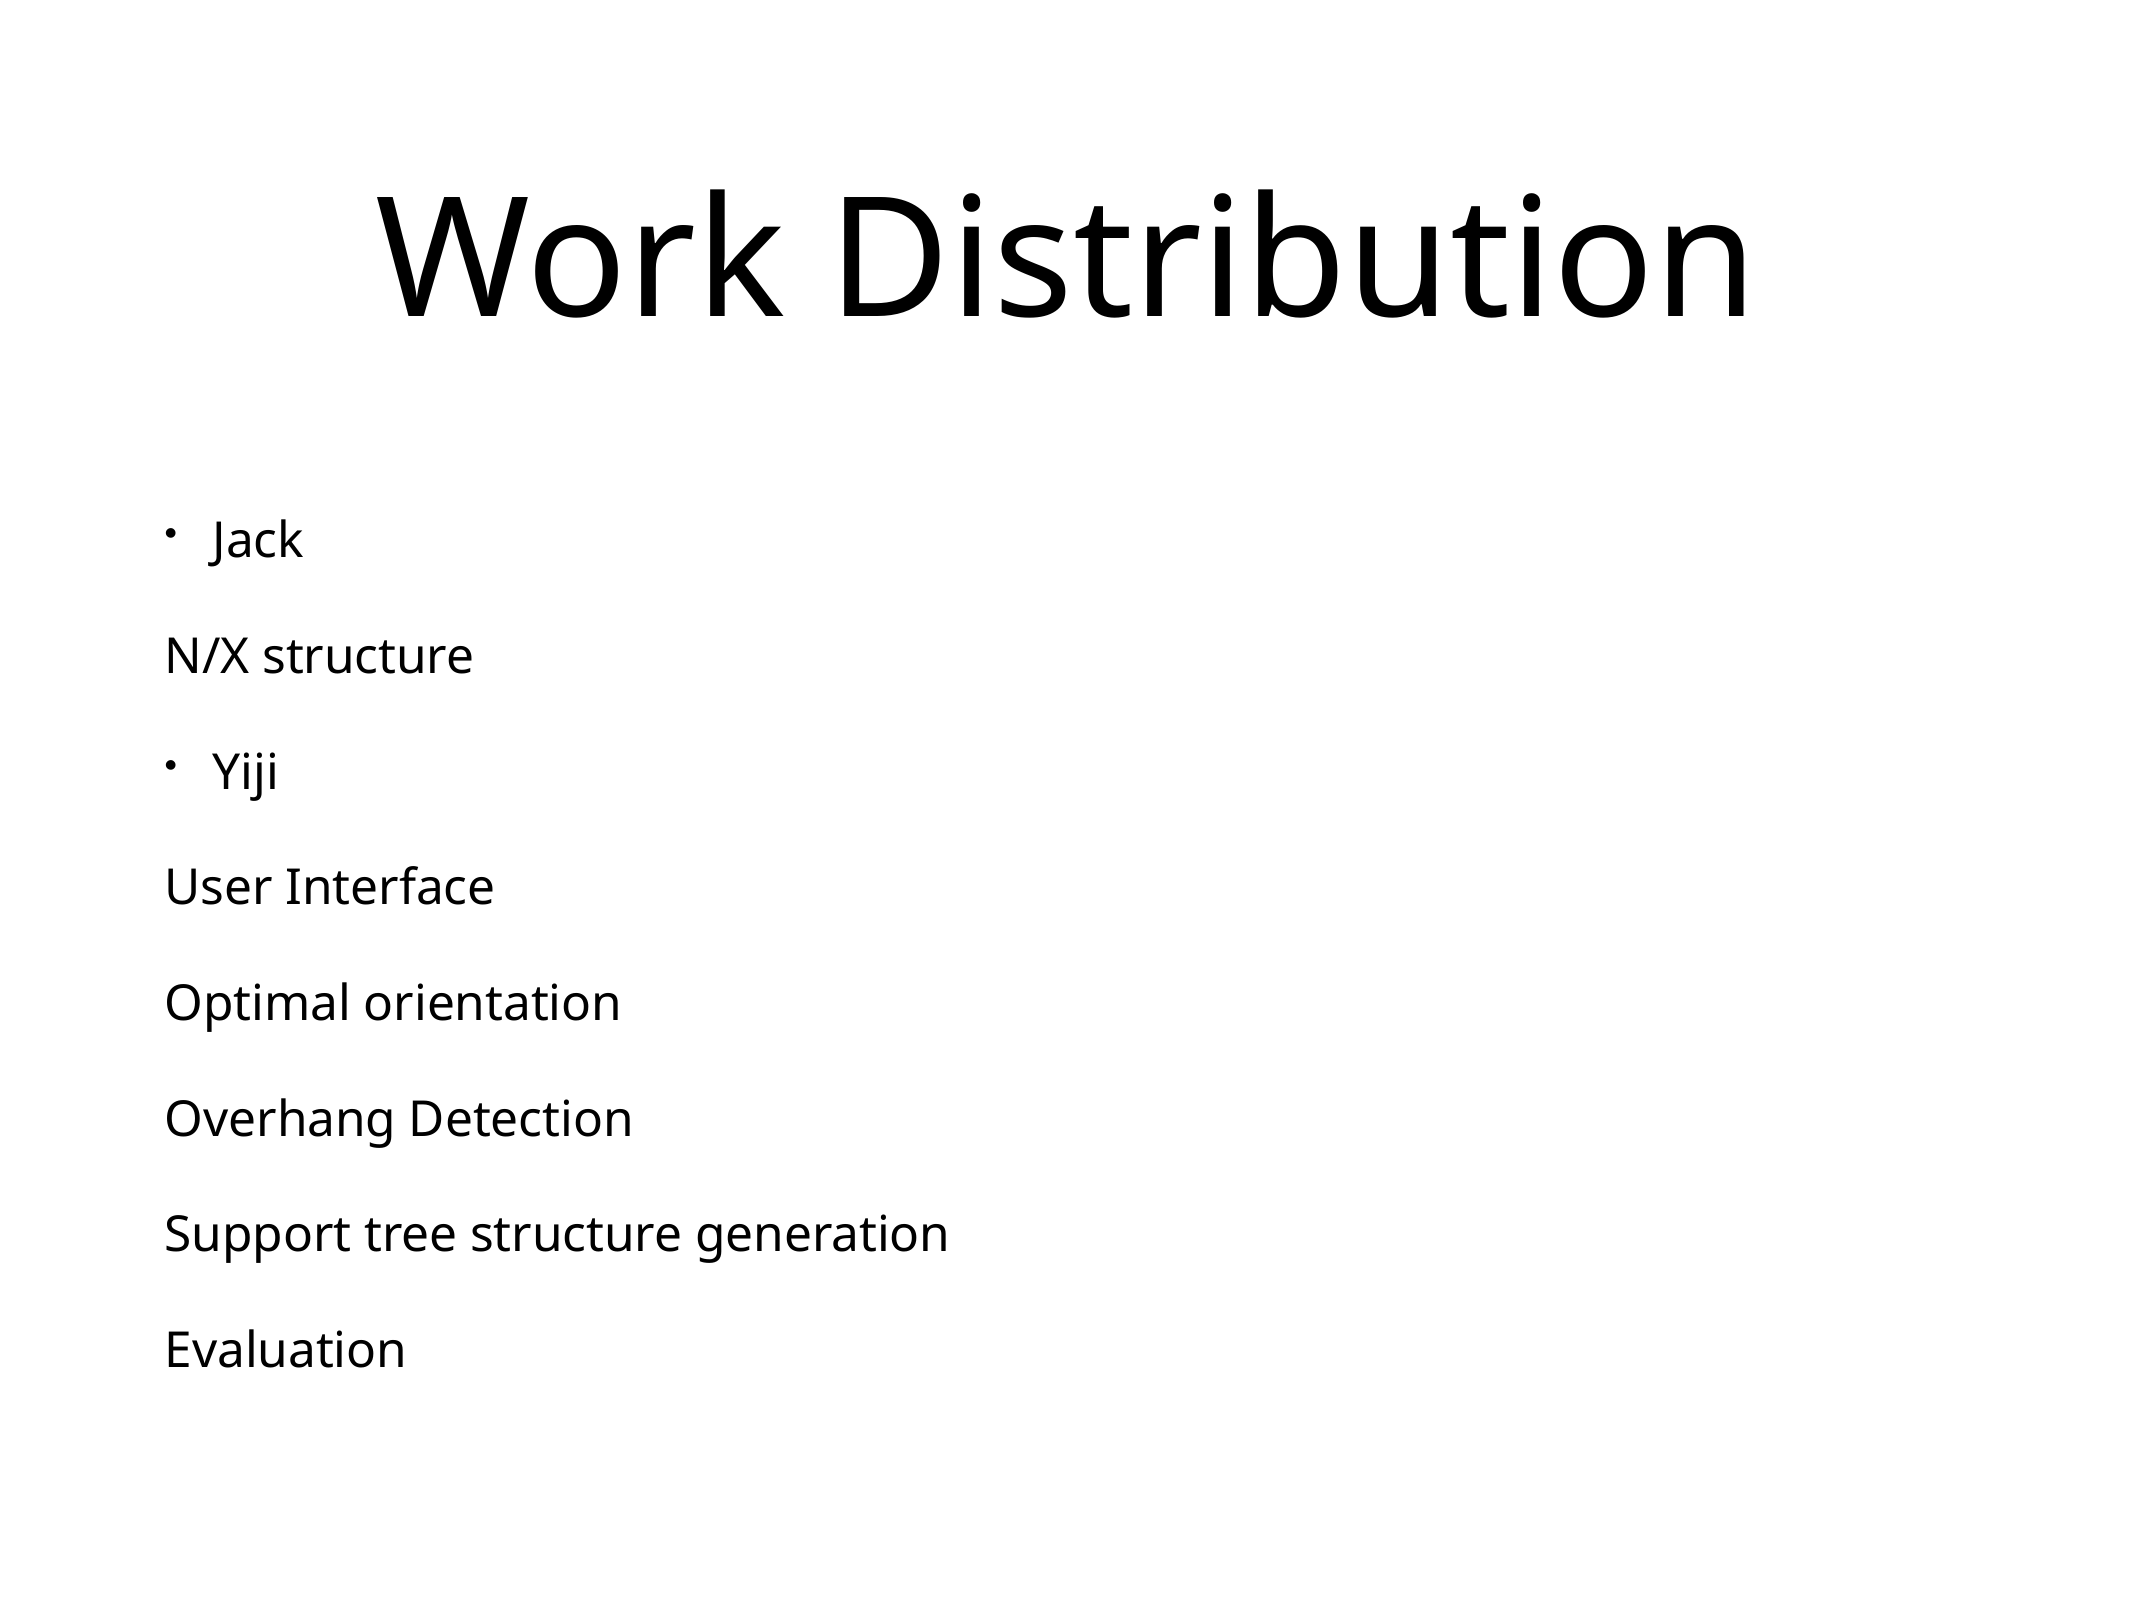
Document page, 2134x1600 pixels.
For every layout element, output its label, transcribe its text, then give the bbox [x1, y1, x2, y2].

list Jack N/X structure Yiji User Interface Optimal orientation Overhang Detection Support tree structure generation Evaluation [155, 426, 1978, 1459]
title Work Distribution [155, 72, 1978, 426]
